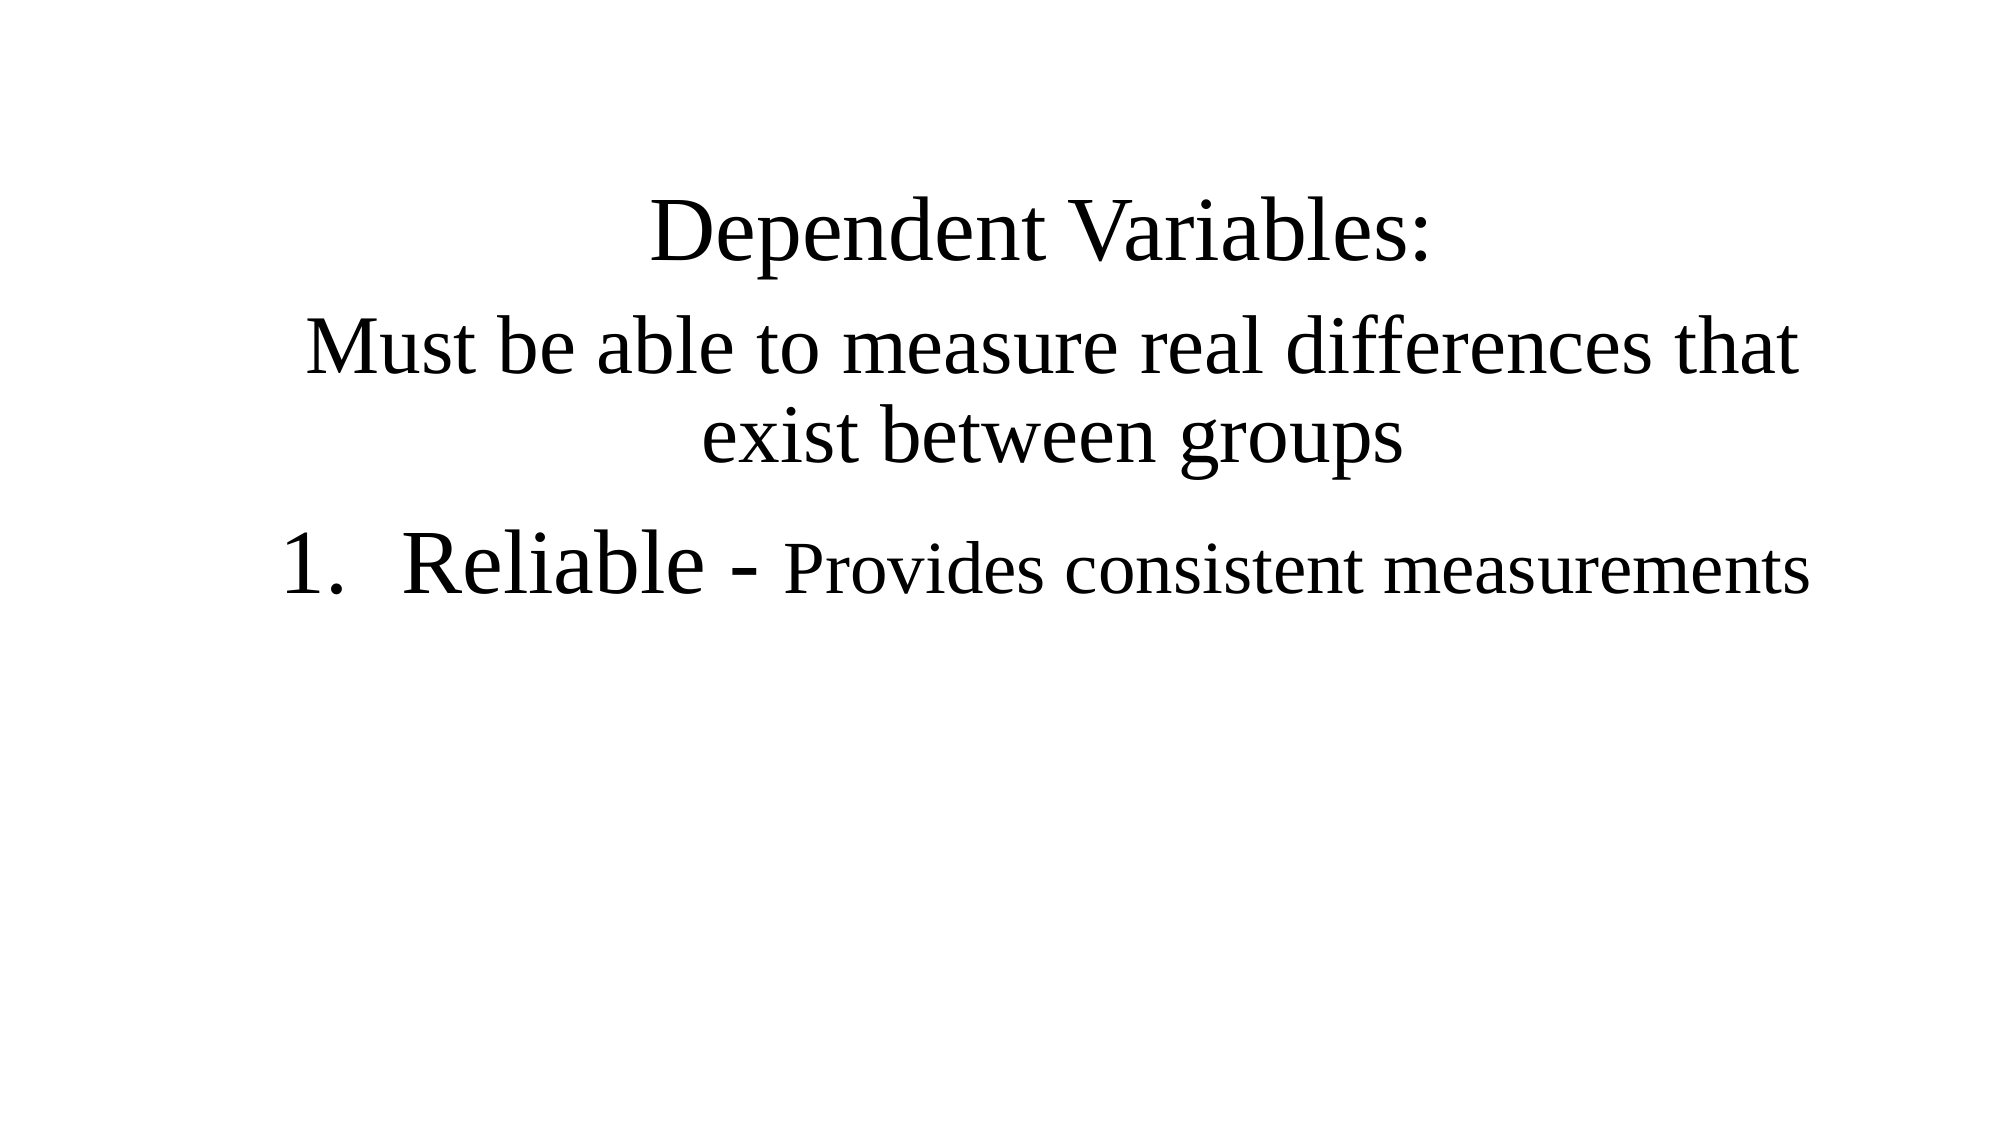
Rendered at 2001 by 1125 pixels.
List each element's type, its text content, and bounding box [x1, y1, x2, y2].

text_box Dependent Variables: Must be able to measure real differences that exist between groups Reliable - Provides consistent measurements [264, 173, 1844, 1096]
